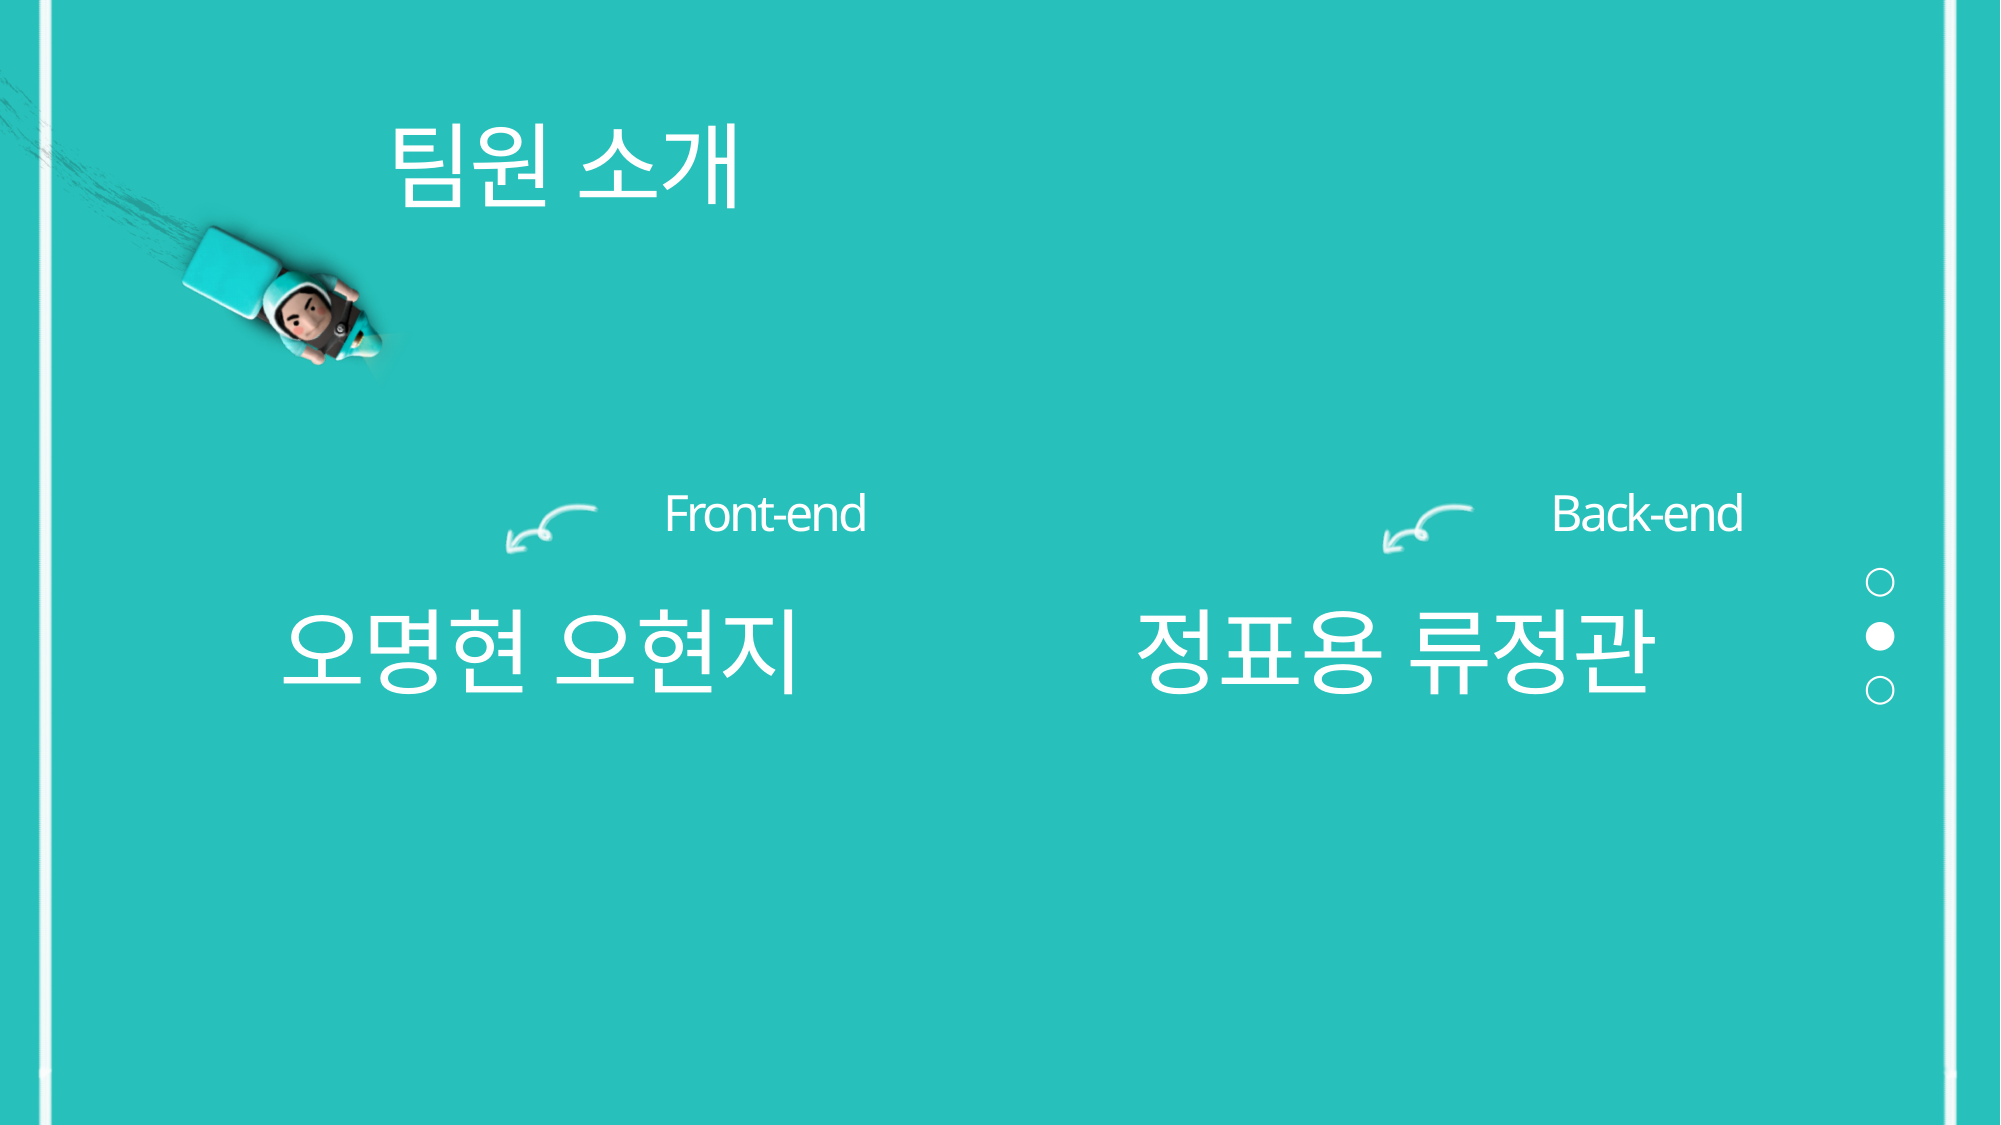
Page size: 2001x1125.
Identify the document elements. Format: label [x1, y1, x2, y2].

text_box [0, 0, 346, 450]
picture [0, 0, 2000, 1125]
